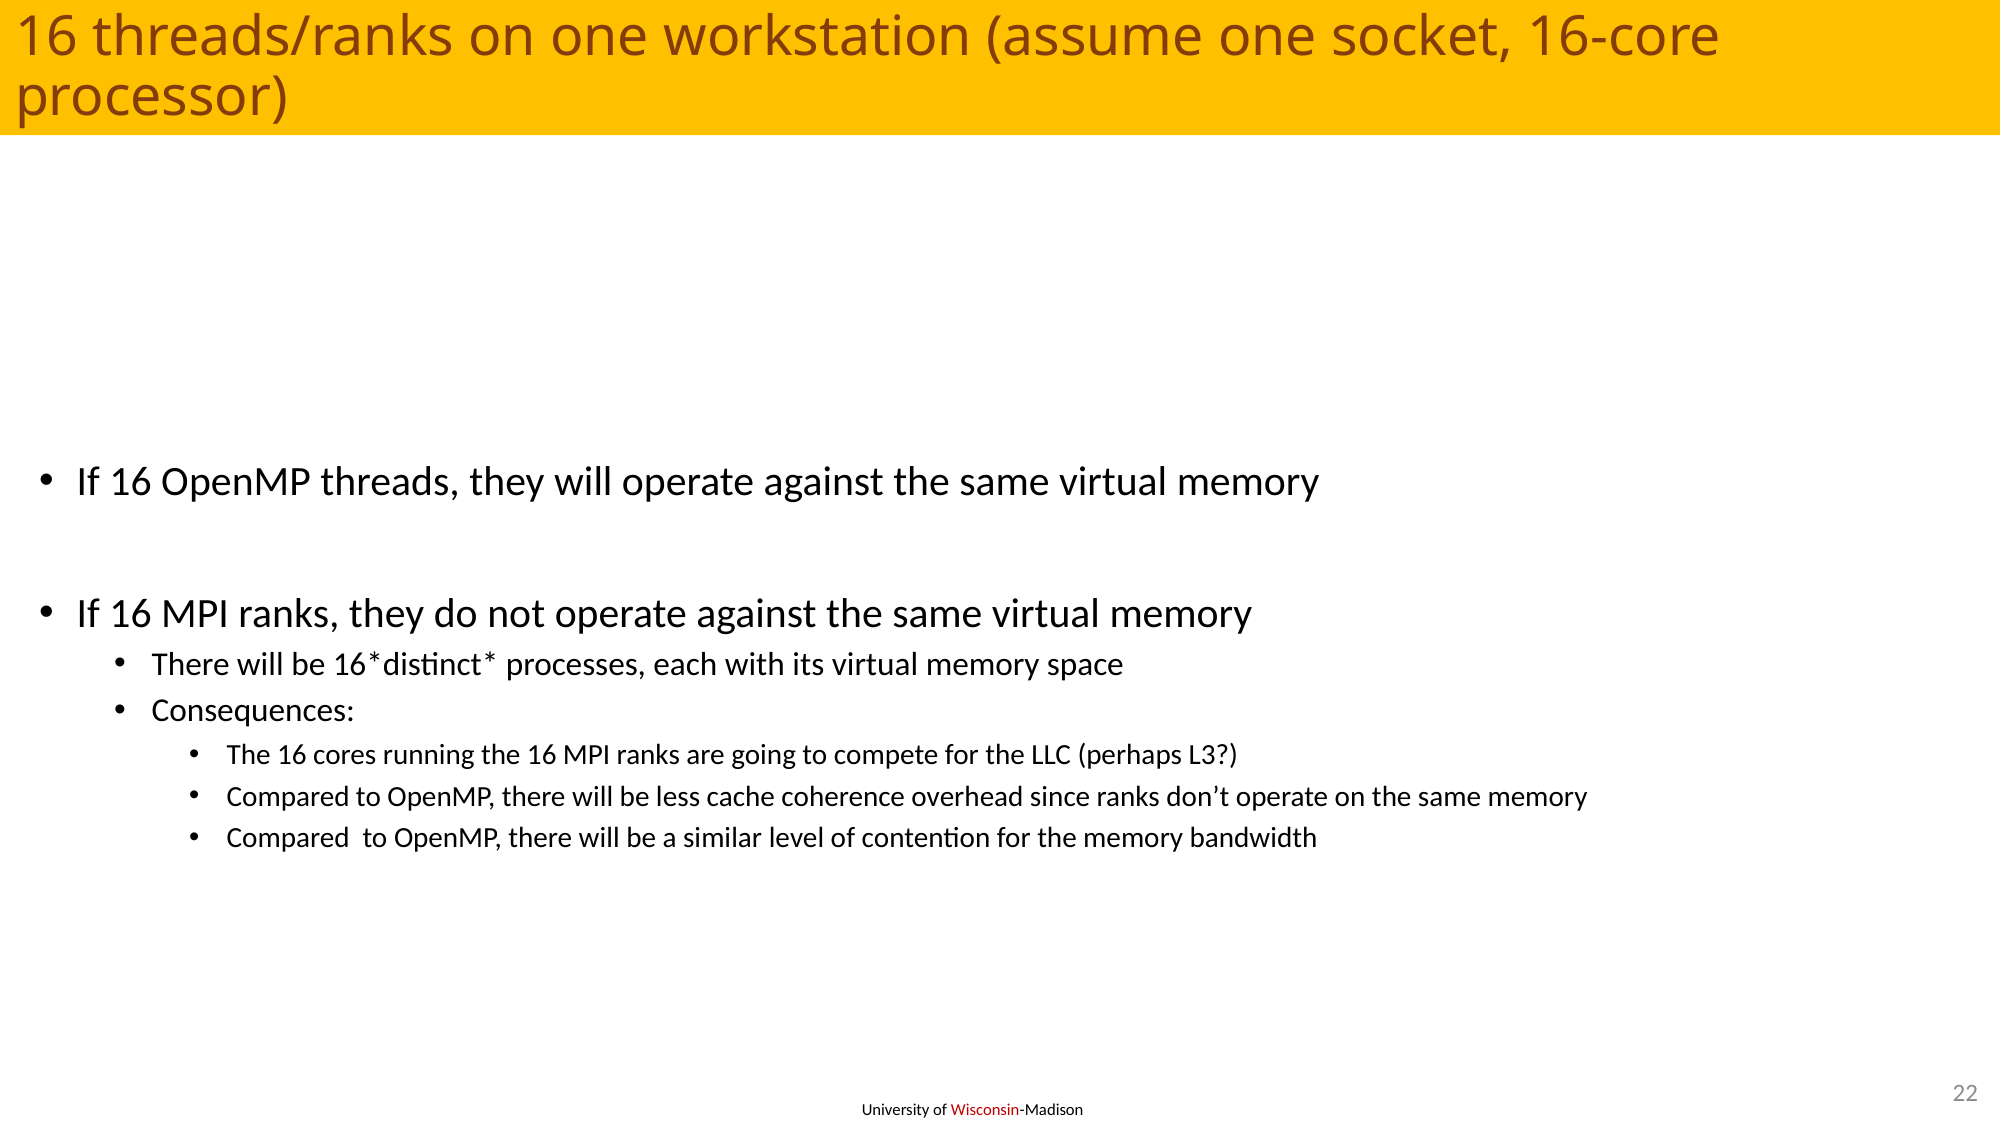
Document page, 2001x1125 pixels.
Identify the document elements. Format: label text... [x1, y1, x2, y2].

title 16 threads/ranks on one workstation (assume one socket, 16-core processor) [0, 0, 2000, 136]
list If 16 OpenMP threads, they will operate against the same virtual memory If 16 MPI ranks, they do not operate against the same virtual memory There will be 16*distinct* processes, each with its virtual memory space Consequences: The 16 cores running the 16 MPI ranks are going to compete for the LLC (perhaps L3?) Compared to OpenMP, there will be less cache coherence overhead since ranks don’t operate on the same memory Compared to OpenMP, there will be a similar level of contention for the memory bandwidth [24, 245, 1987, 1055]
slide_number 22 [1879, 1069, 1994, 1114]
